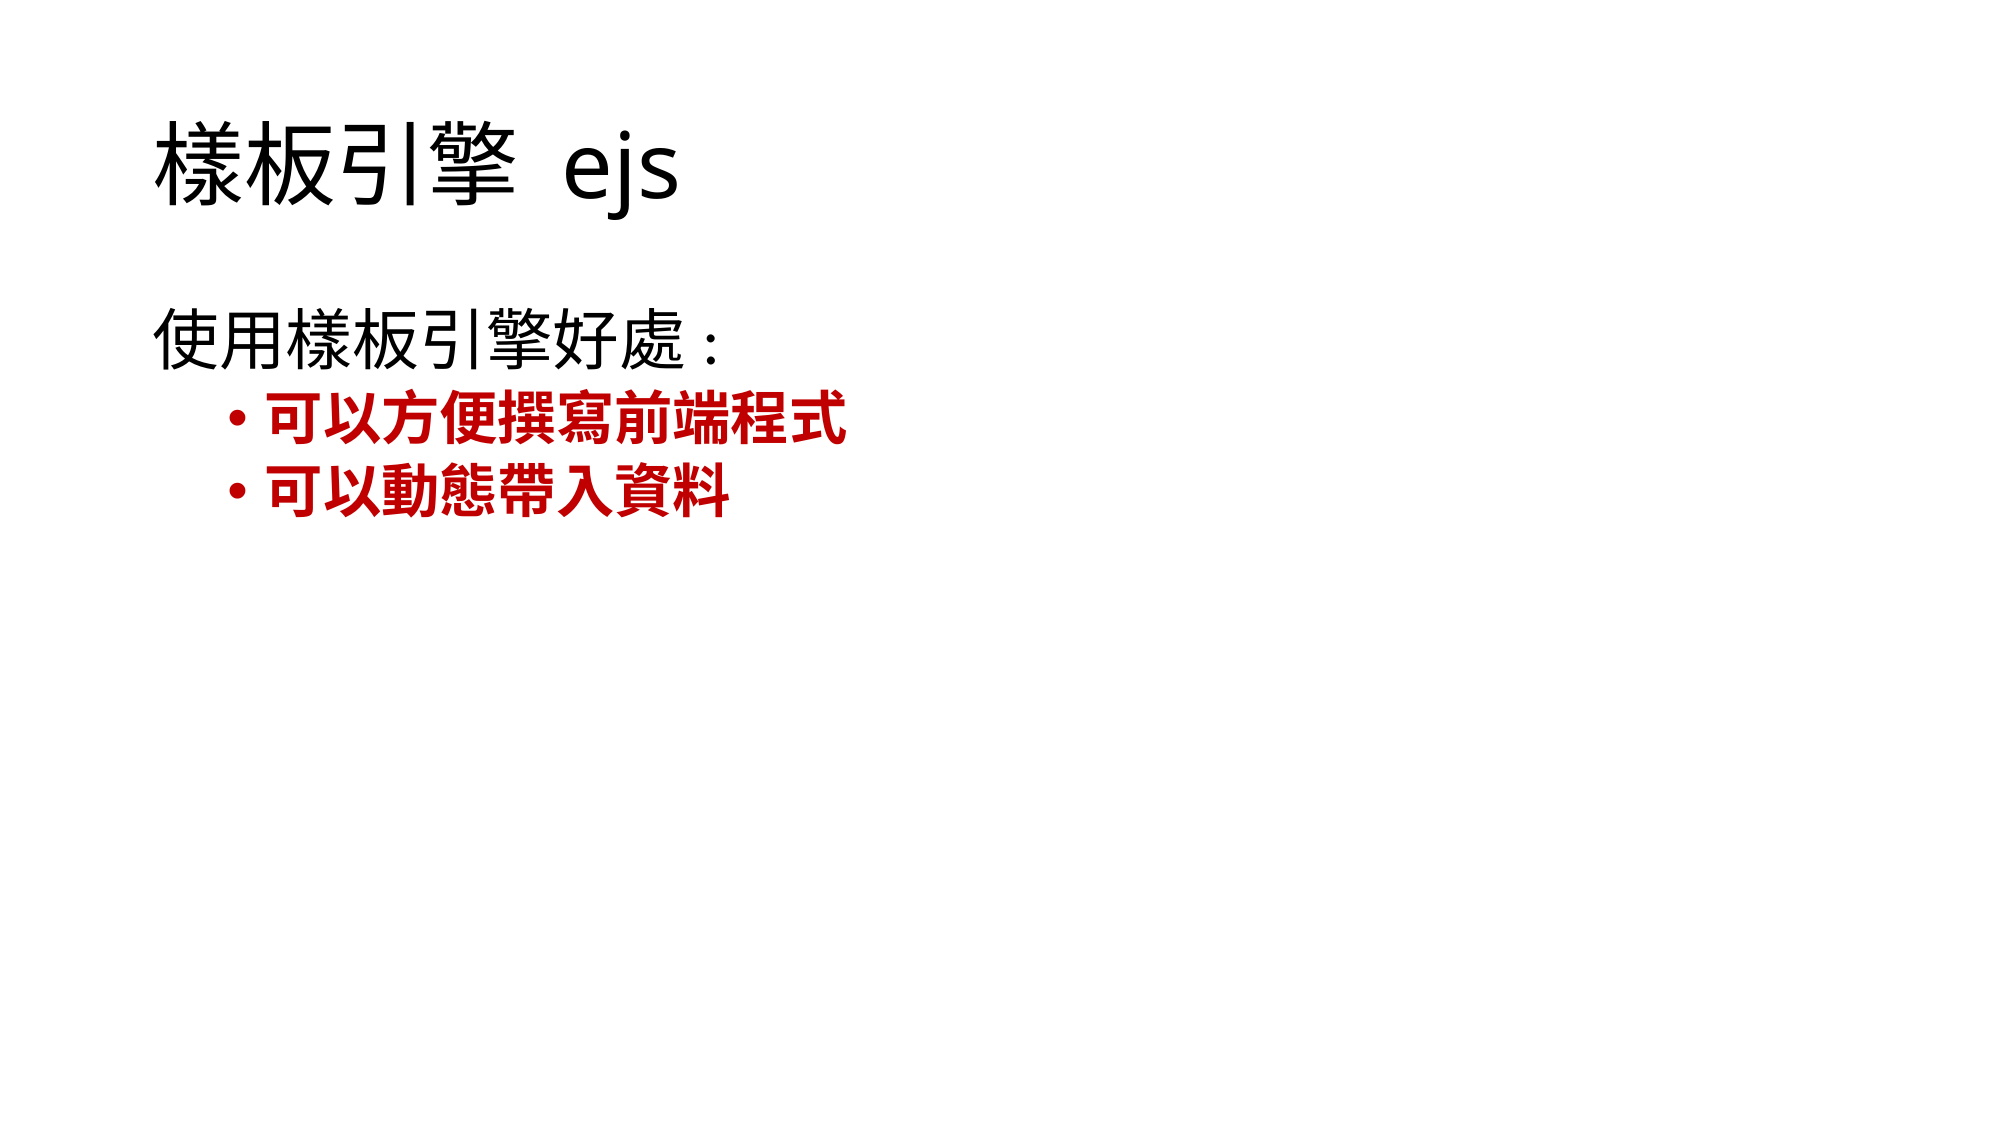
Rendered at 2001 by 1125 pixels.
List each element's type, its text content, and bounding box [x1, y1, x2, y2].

list 使用樣板引擎好處: 可以方便撰寫前端程式 可以動態帶入資料 [137, 299, 1863, 1014]
title 樣板引擎 ejs [137, 59, 1863, 278]
